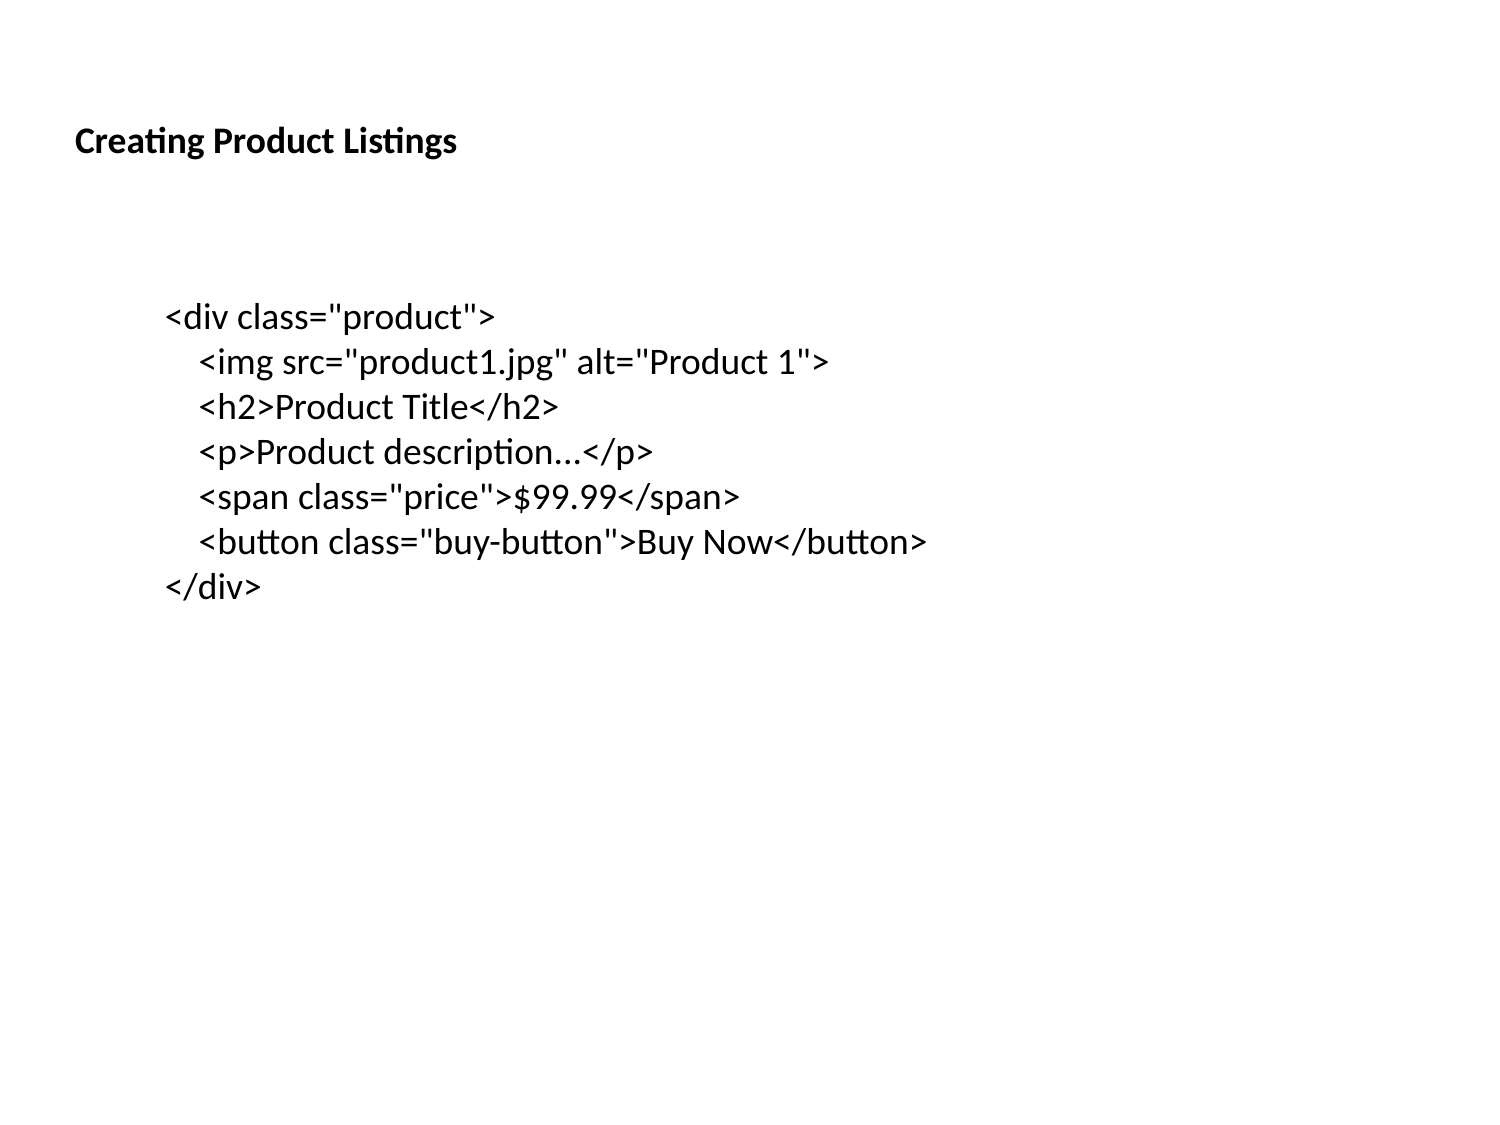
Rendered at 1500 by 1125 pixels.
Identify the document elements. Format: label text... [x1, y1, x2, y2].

title Creating Product Listings [75, 45, 1425, 233]
text_box <div class="product"> <img src="product1.jpg" alt="Product 1"> <h2>Product Title</h2> <p>Product description...</p> <span class="price">$99.99</span> <button class="buy-button">Buy Now</button> </div> [150, 149, 1500, 705]
